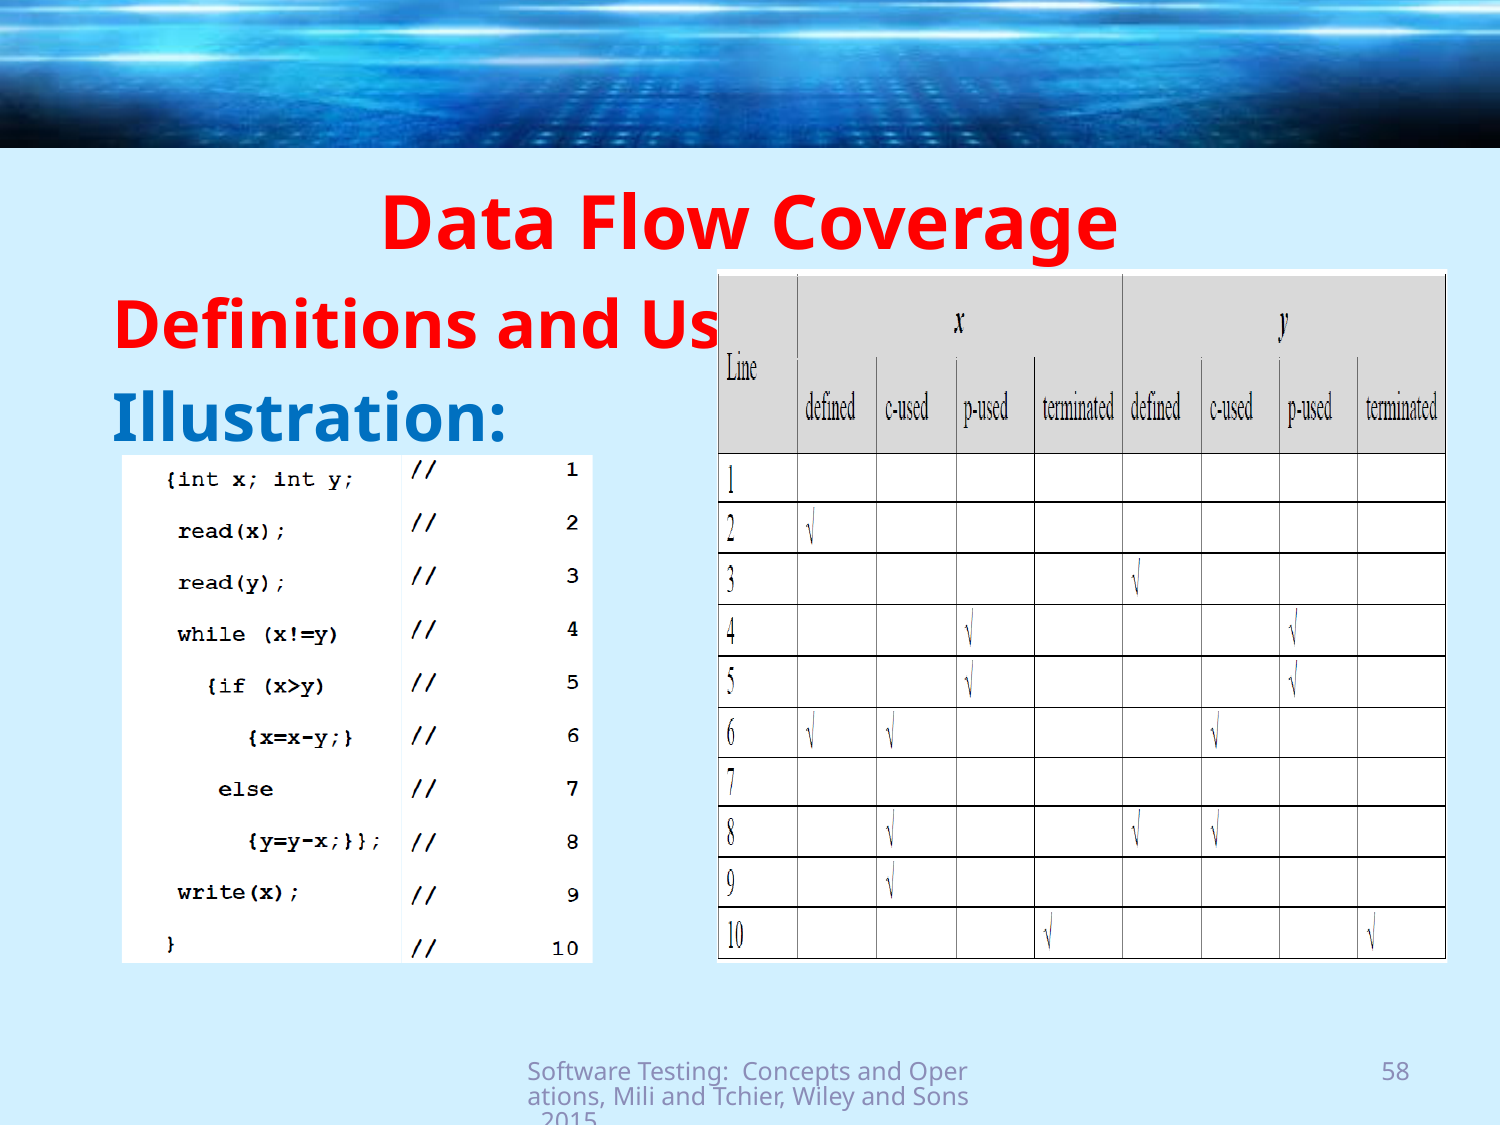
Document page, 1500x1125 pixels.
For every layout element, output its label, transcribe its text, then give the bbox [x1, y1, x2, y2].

footer Software Testing: Concepts and Operations, Mili and Tchier, Wiley and Sons, 2015 [512, 1042, 988, 1103]
picture [0, 0, 1500, 148]
slide_number 58 [1074, 1042, 1425, 1103]
picture [121, 454, 594, 963]
list Definitions and Uses Illustration: [97, 274, 1412, 1013]
title Data Flow Coverage [75, 164, 1425, 275]
picture [716, 269, 1448, 963]
